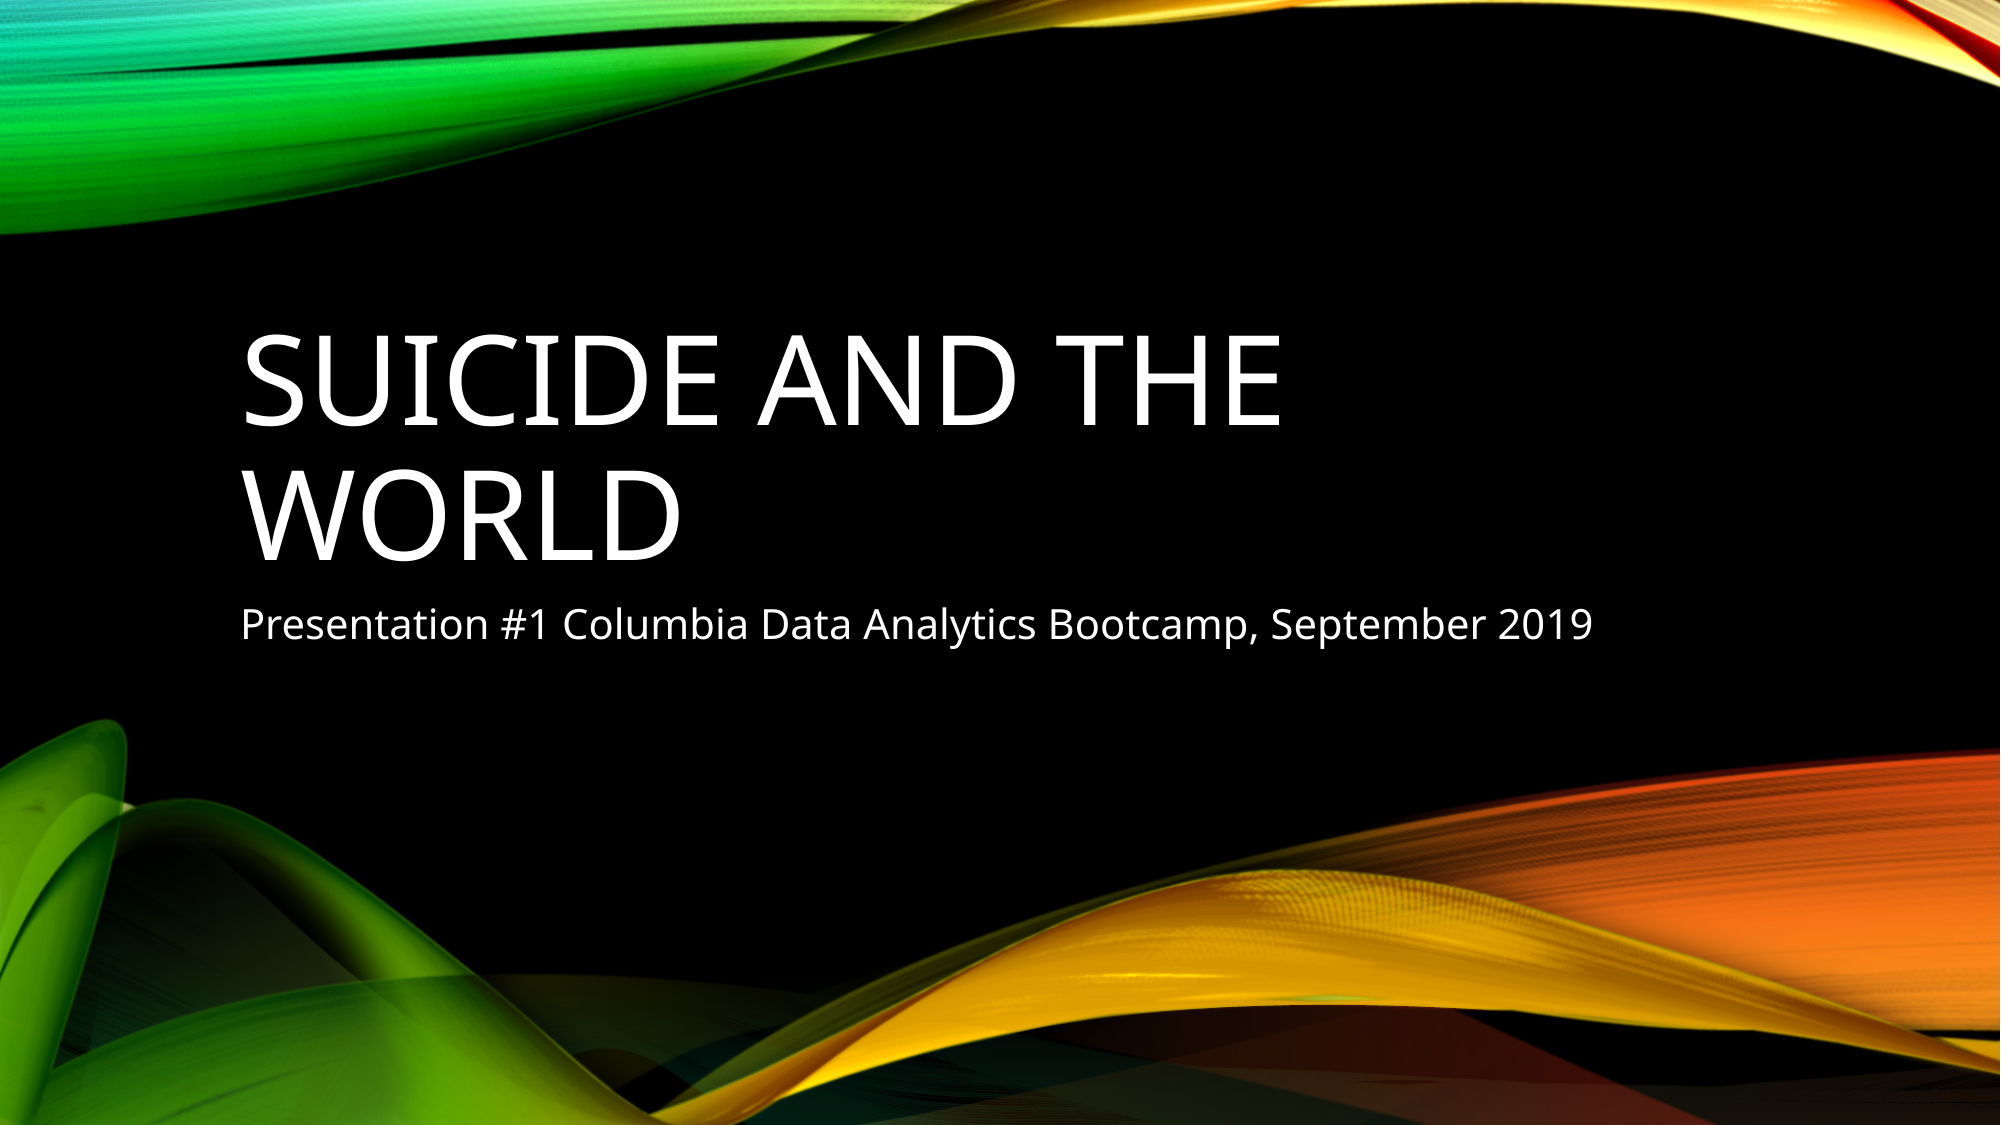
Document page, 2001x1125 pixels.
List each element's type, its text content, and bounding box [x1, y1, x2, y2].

subtitle Presentation #1 Columbia Data Analytics Bootcamp, September 2019 [225, 595, 1775, 709]
title Suicide and the world [225, 295, 1775, 595]
picture [0, 0, 2000, 237]
picture [0, 717, 2000, 1125]
